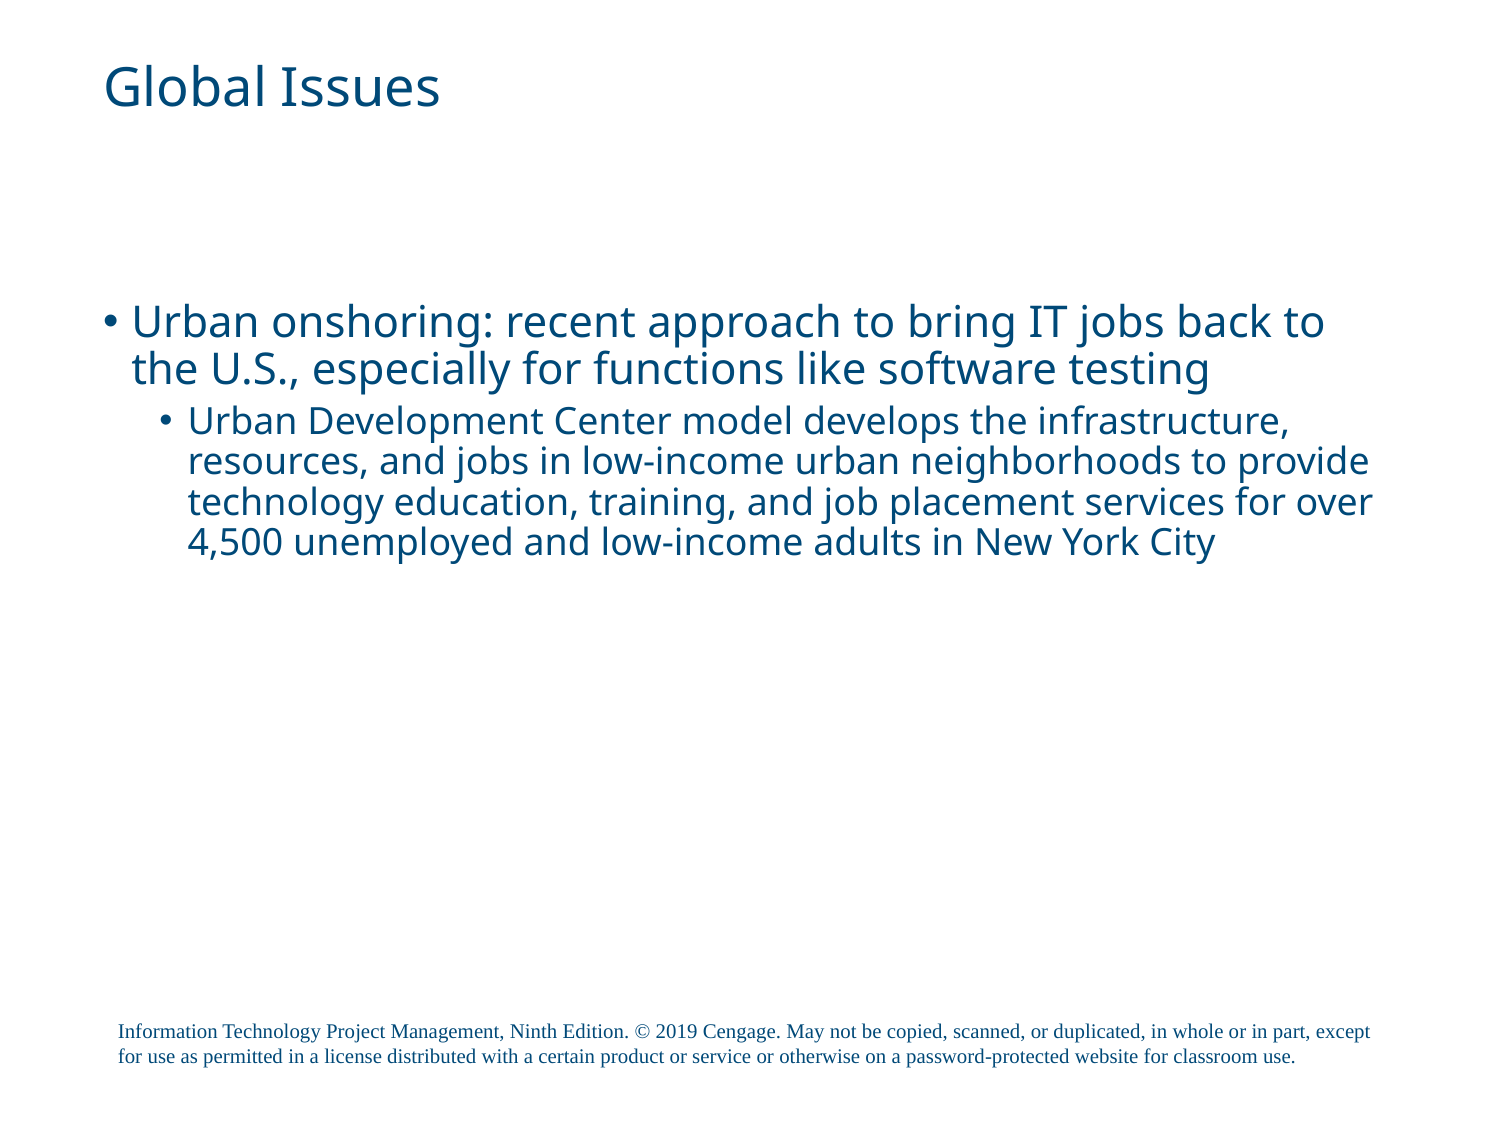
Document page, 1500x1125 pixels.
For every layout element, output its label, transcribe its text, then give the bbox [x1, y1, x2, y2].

title Global Issues [103, 59, 1397, 278]
list Urban onshoring: recent approach to bring IT jobs back to the U.S., especially for functions like software testing Urban Development Center model develops the infrastructure, resources, and jobs in low-income urban neighborhoods to provide technology education, training, and job placement services for over 4,500 unemployed and low-income adults in New York City [103, 299, 1397, 1009]
footer Information Technology Project Management, Ninth Edition. © 2019 Cengage. May not be copied, scanned, or duplicated, in whole or in part, except for use as permitted in a license distributed with a certain product or service or otherwise on a password-protected website for classroom use. [103, 1009, 1397, 1070]
